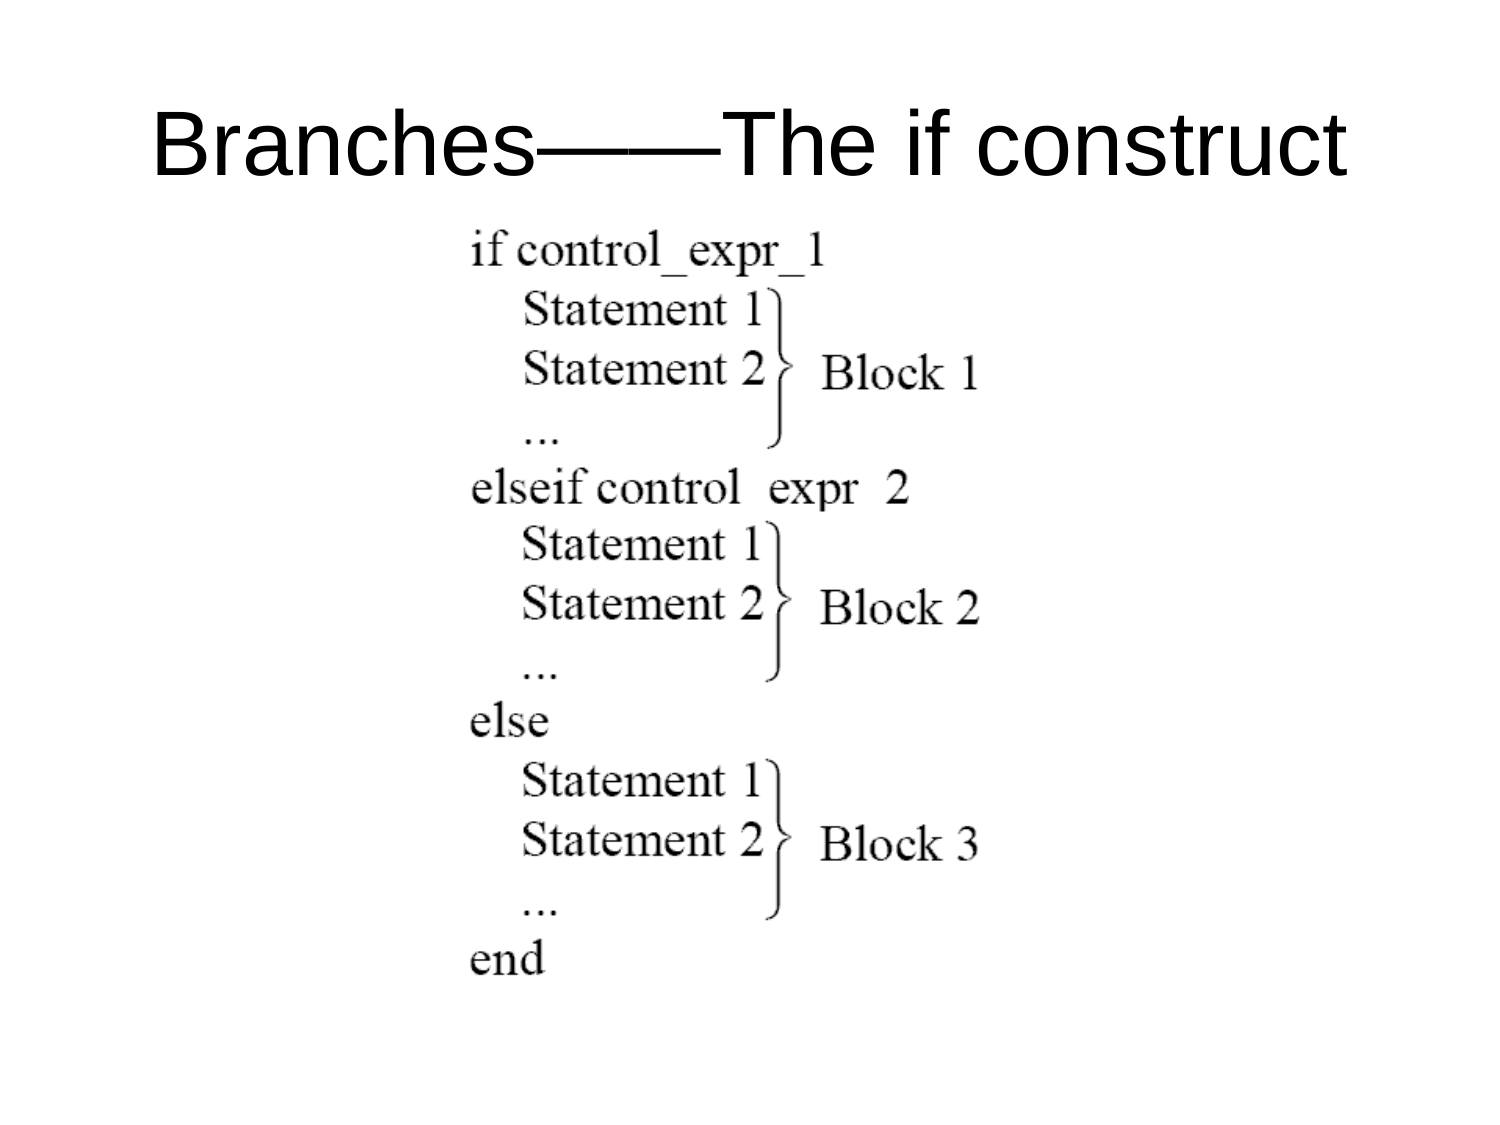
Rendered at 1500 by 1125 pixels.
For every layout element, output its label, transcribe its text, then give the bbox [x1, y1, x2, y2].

picture [430, 219, 1064, 1019]
title Branches——The if construct [75, 45, 1425, 233]
